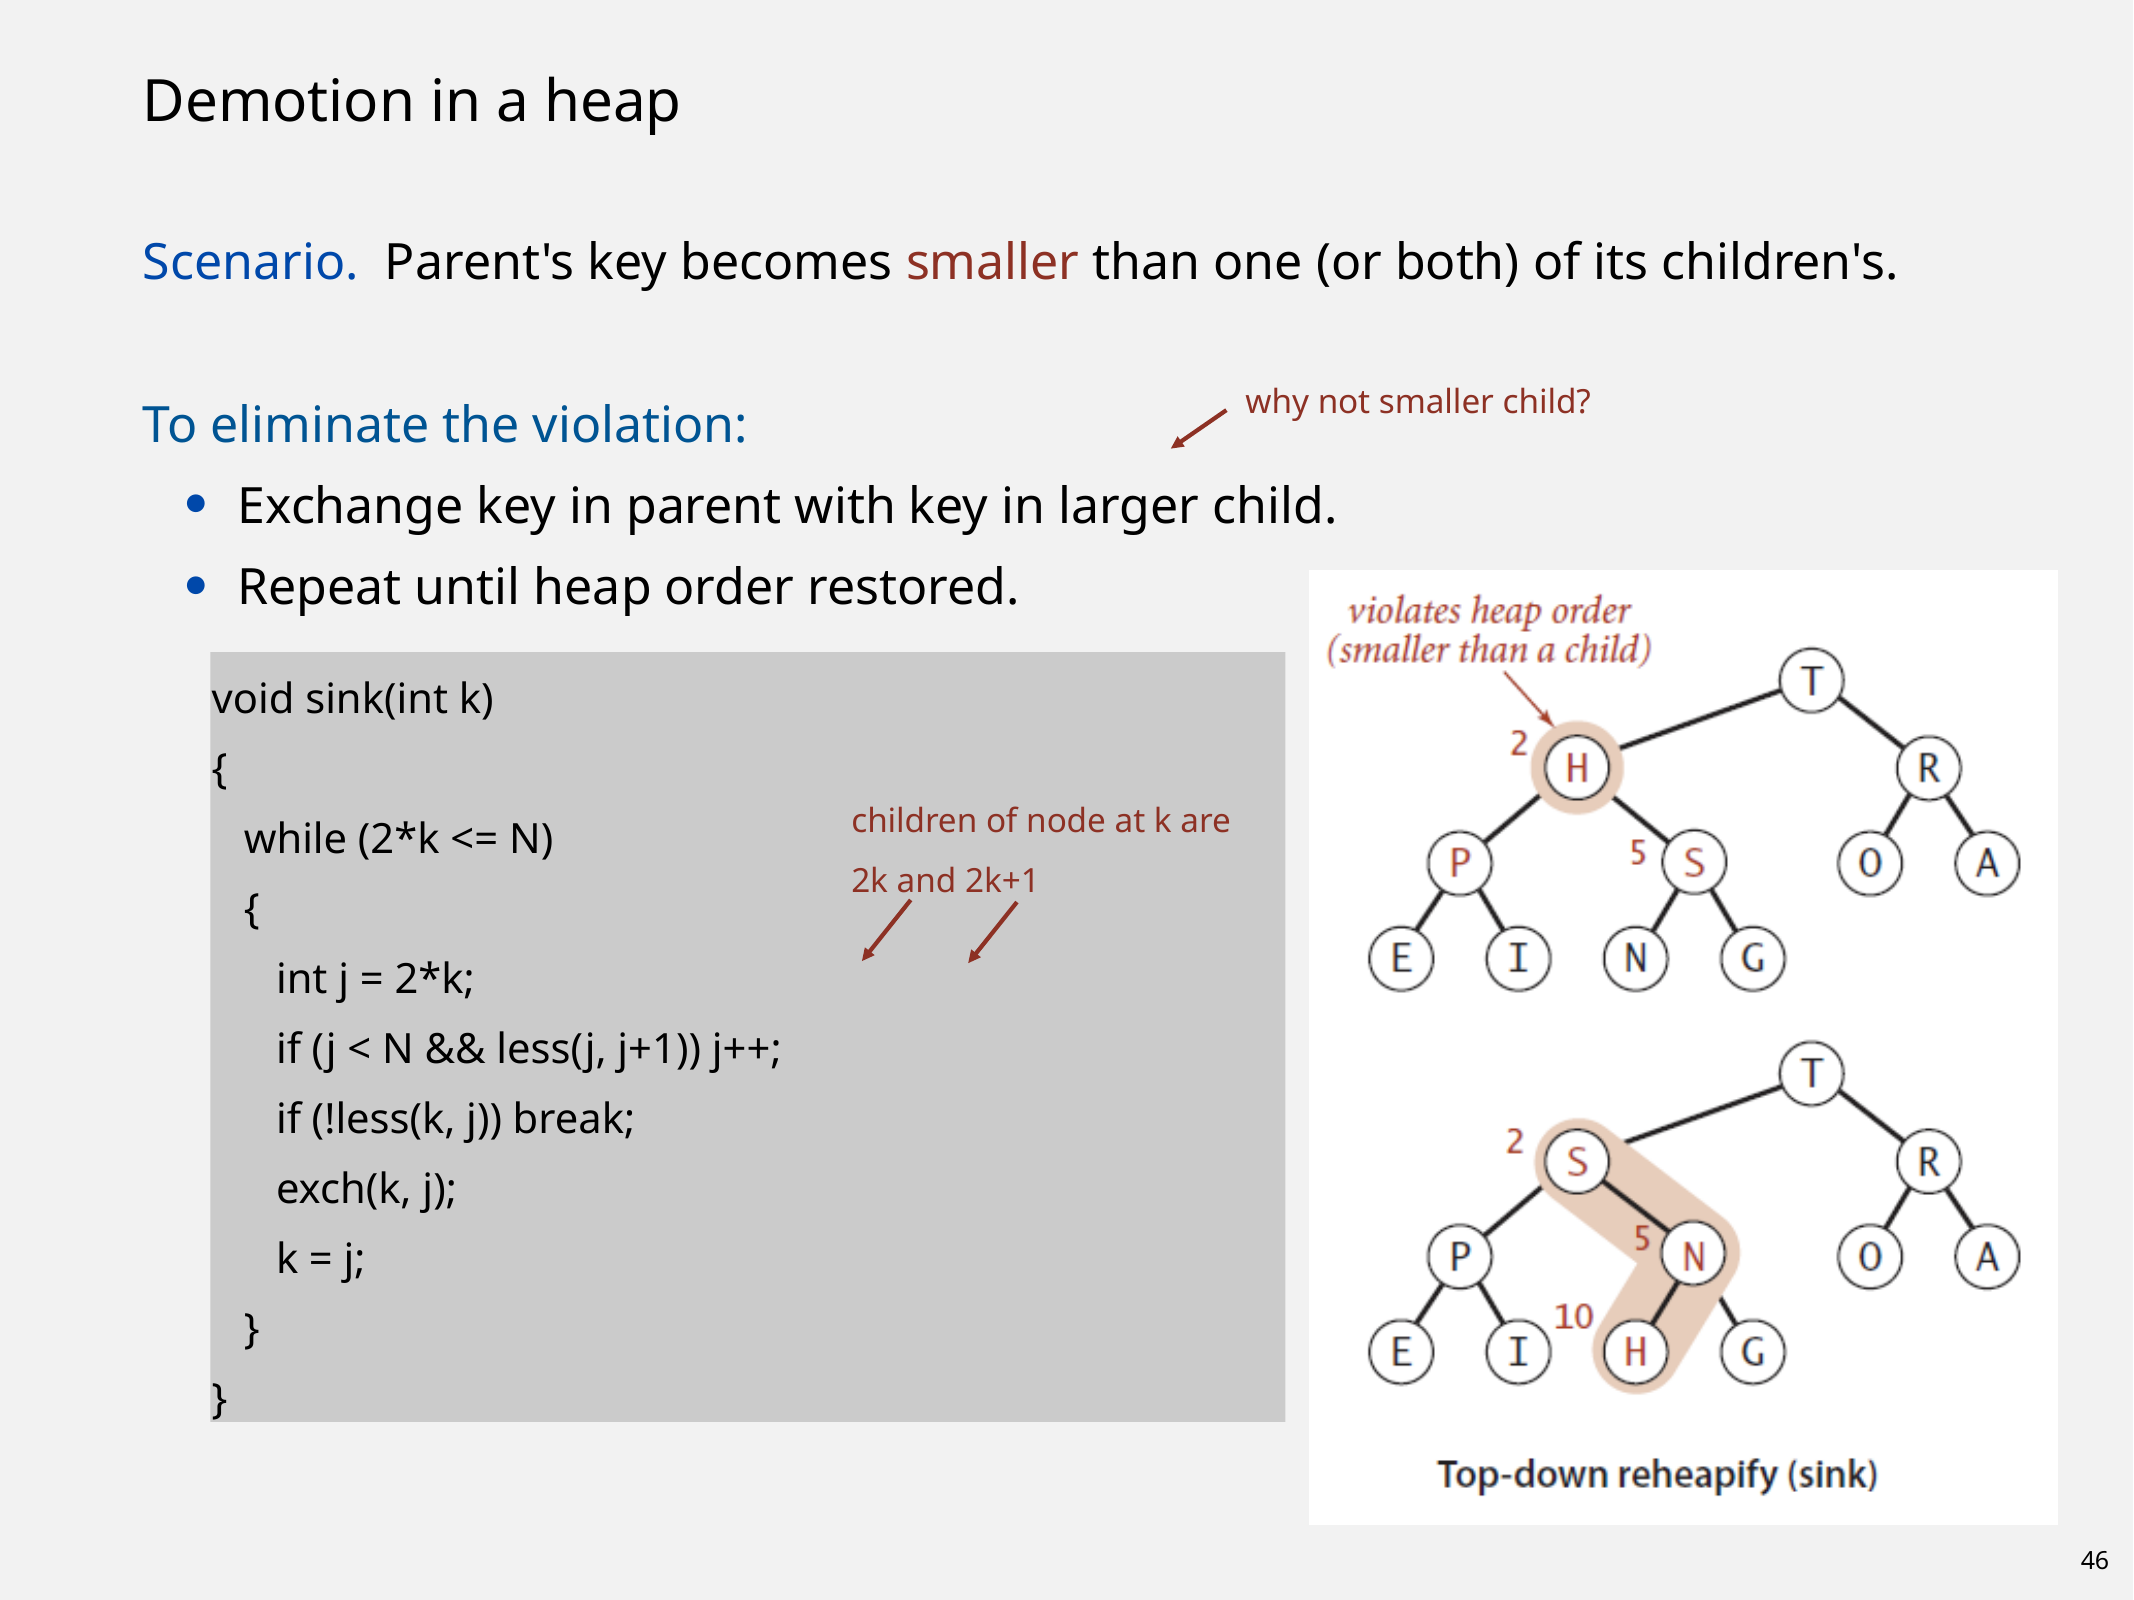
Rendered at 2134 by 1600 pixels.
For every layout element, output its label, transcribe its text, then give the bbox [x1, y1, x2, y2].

list Scenario. Parent's key becomes smaller than one (or both) of its children's. To eliminate the violation: Exchange key in parent with key in larger child. Repeat until heap order restored. [132, 207, 2001, 1543]
title Demotion in a heap [132, 0, 2001, 134]
picture [1309, 570, 2058, 1525]
slide_number 46 [2069, 1537, 2121, 1587]
text_box [1170, 410, 1227, 449]
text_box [210, 651, 1286, 1438]
text_box why not smaller child? [1235, 360, 1602, 421]
